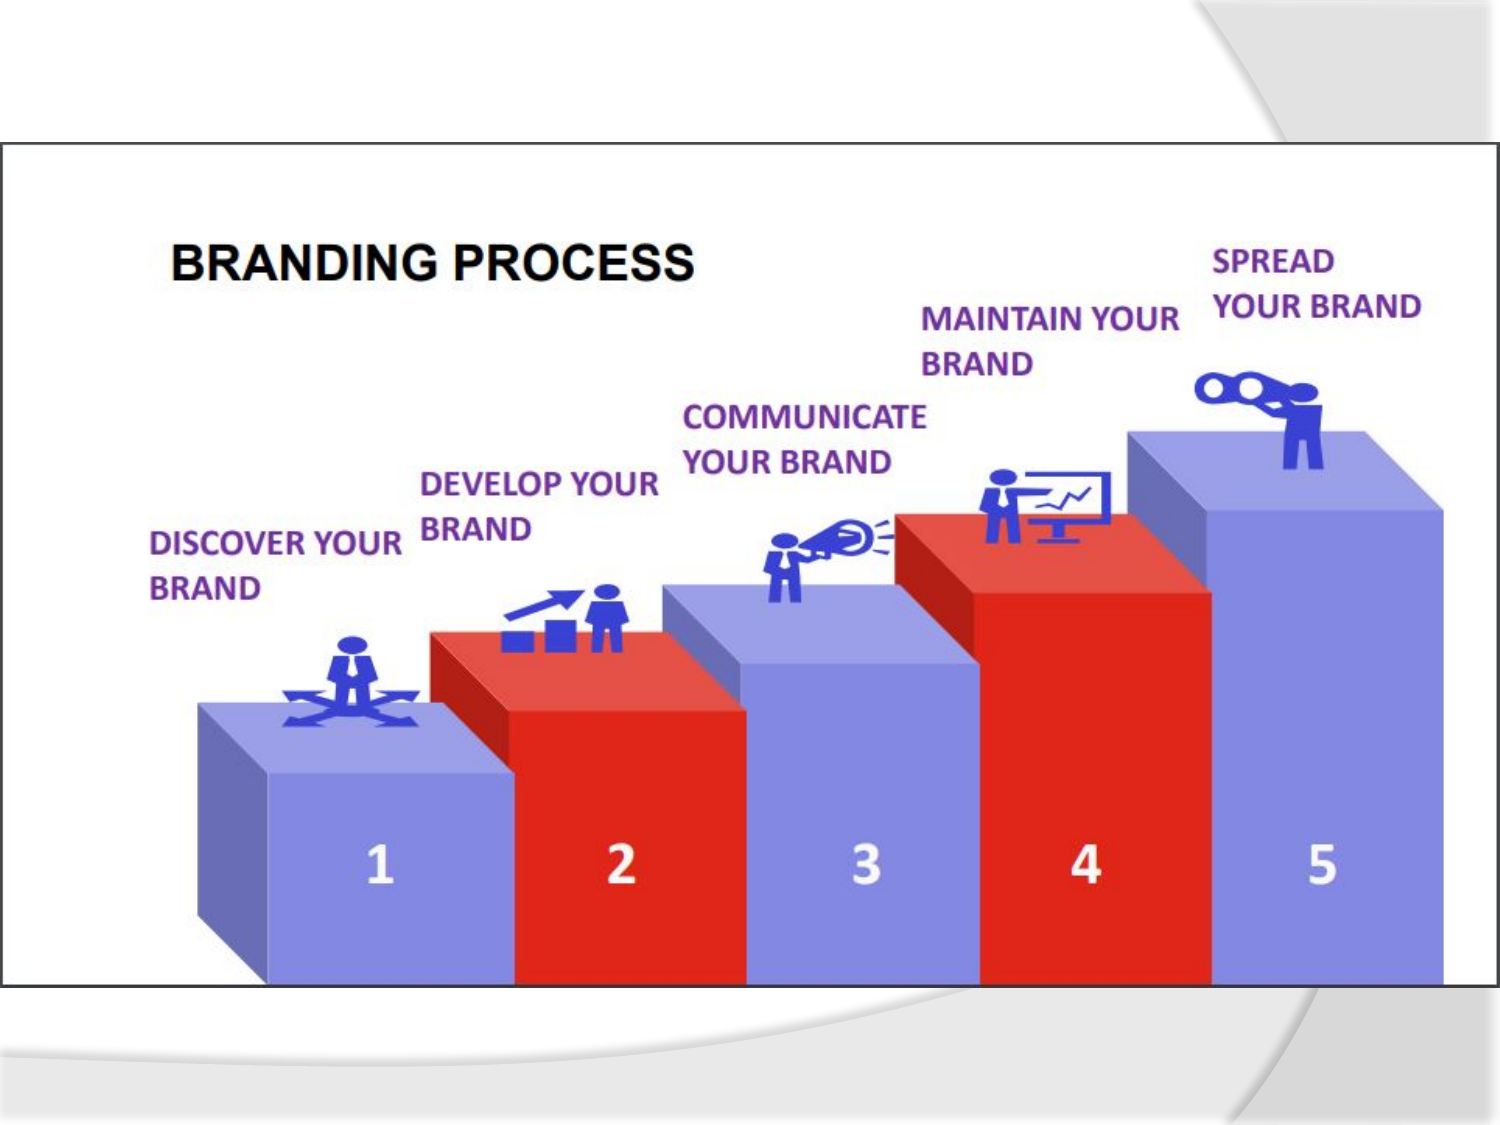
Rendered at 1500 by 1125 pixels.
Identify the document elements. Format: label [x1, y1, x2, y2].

list [0, 142, 1500, 988]
